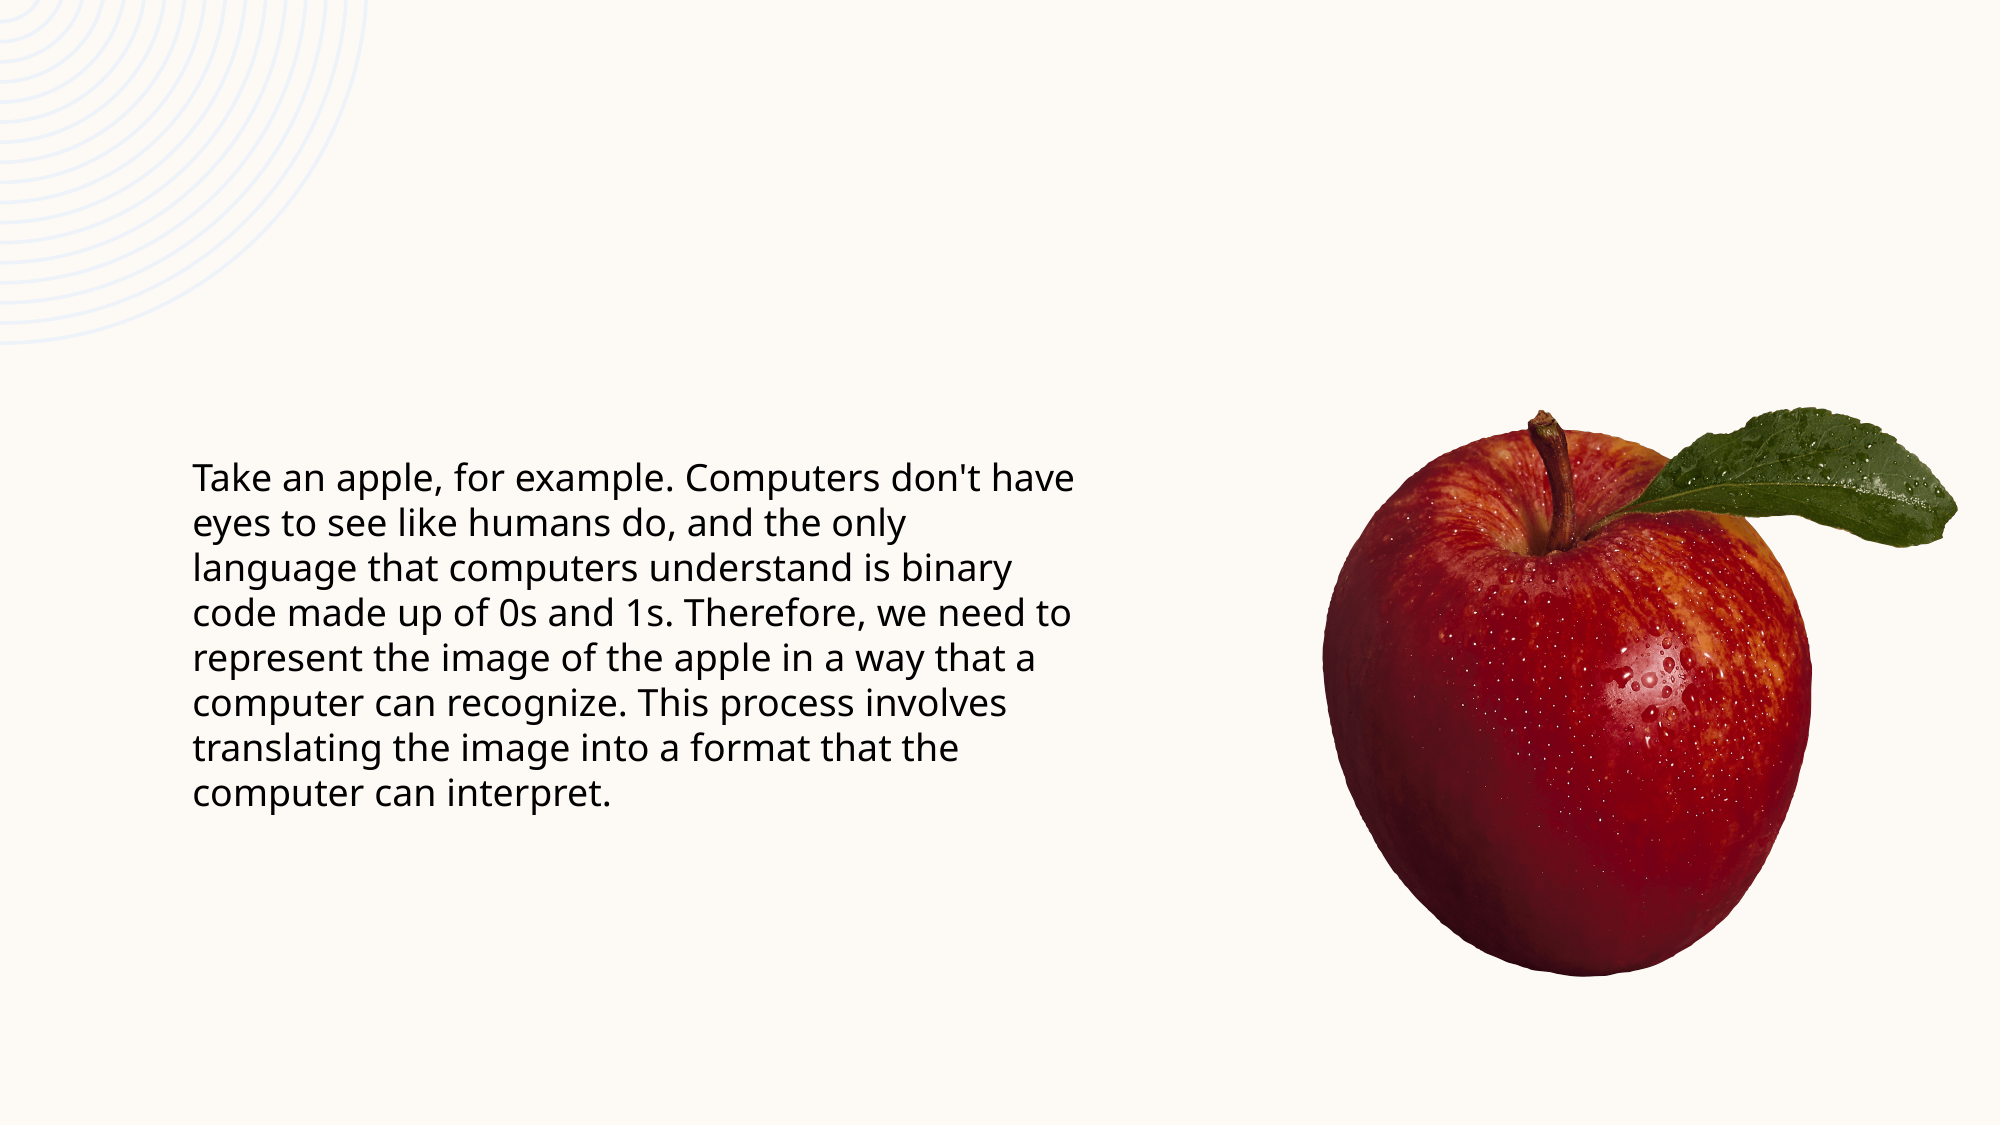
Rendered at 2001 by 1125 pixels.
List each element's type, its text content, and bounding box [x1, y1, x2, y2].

text_box Take an apple, for example. Computers don't have eyes to see like humans do, and the only language that computers understand is binary code made up of 0s and 1s. Therefore, we need to represent the image of the apple in a way that a computer can recognize. This process involves translating the image into a format that the computer can interpret. [177, 446, 1096, 822]
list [1322, 407, 1958, 977]
